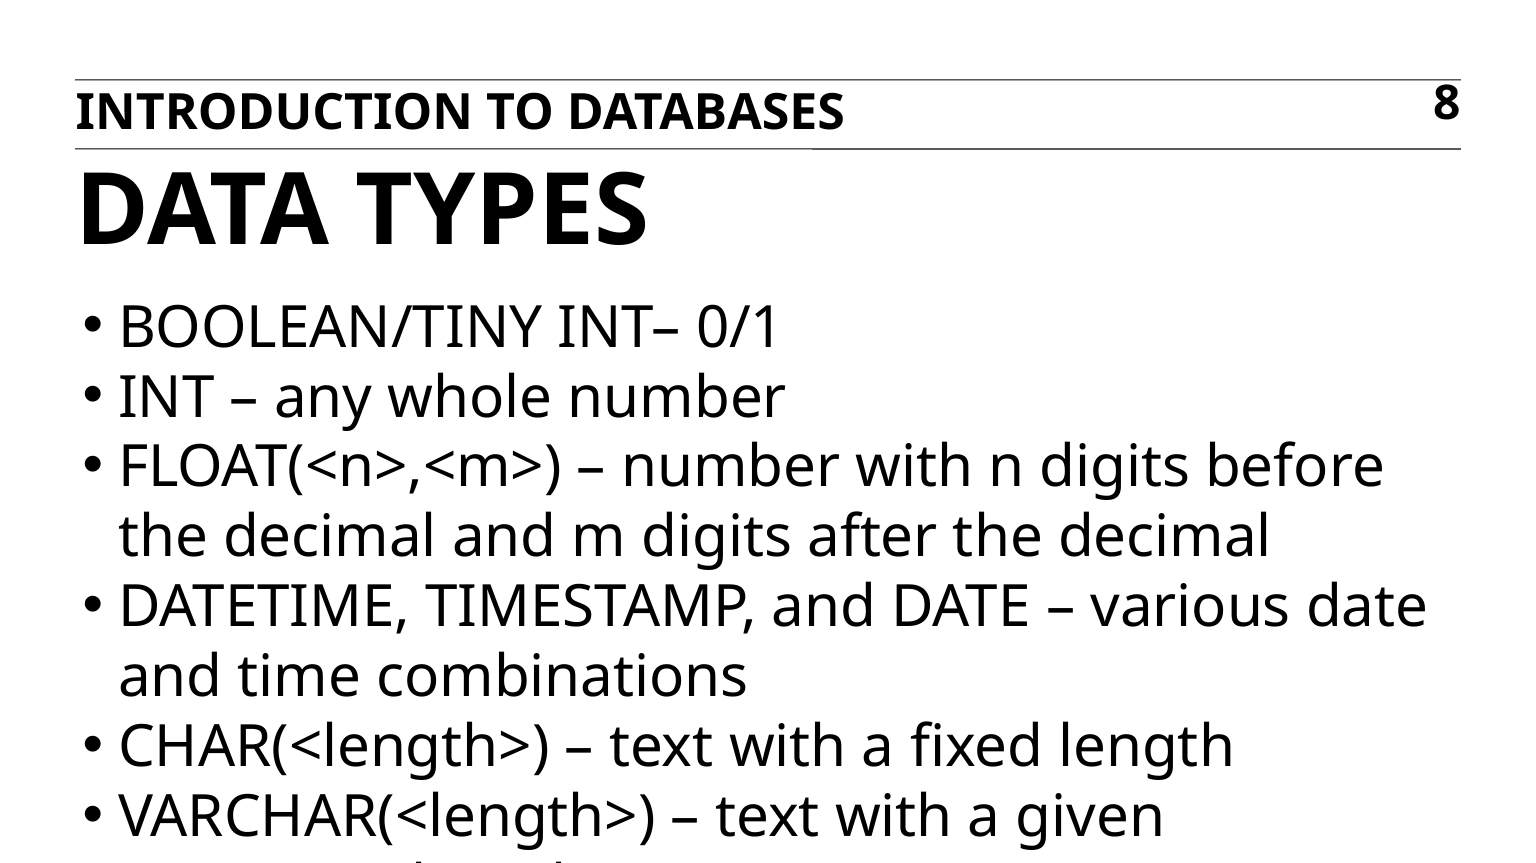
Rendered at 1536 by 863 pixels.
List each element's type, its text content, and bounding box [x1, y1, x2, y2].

list Introduction to Databases [60, 81, 1231, 132]
slide_number 8 [1419, 86, 1461, 138]
list Data Types [60, 206, 1231, 257]
text_box BOOLEAN/TINY INT– 0/1 INT – any whole number FLOAT(<n>,<m>) – number with n digits before the decimal and m digits after the decimal DATETIME, TIMESTAMP, and DATE – various date and time combinations CHAR(<length>) – text with a fixed length VARCHAR(<length>) – text with a given maximum length And many more… [67, 281, 1451, 771]
